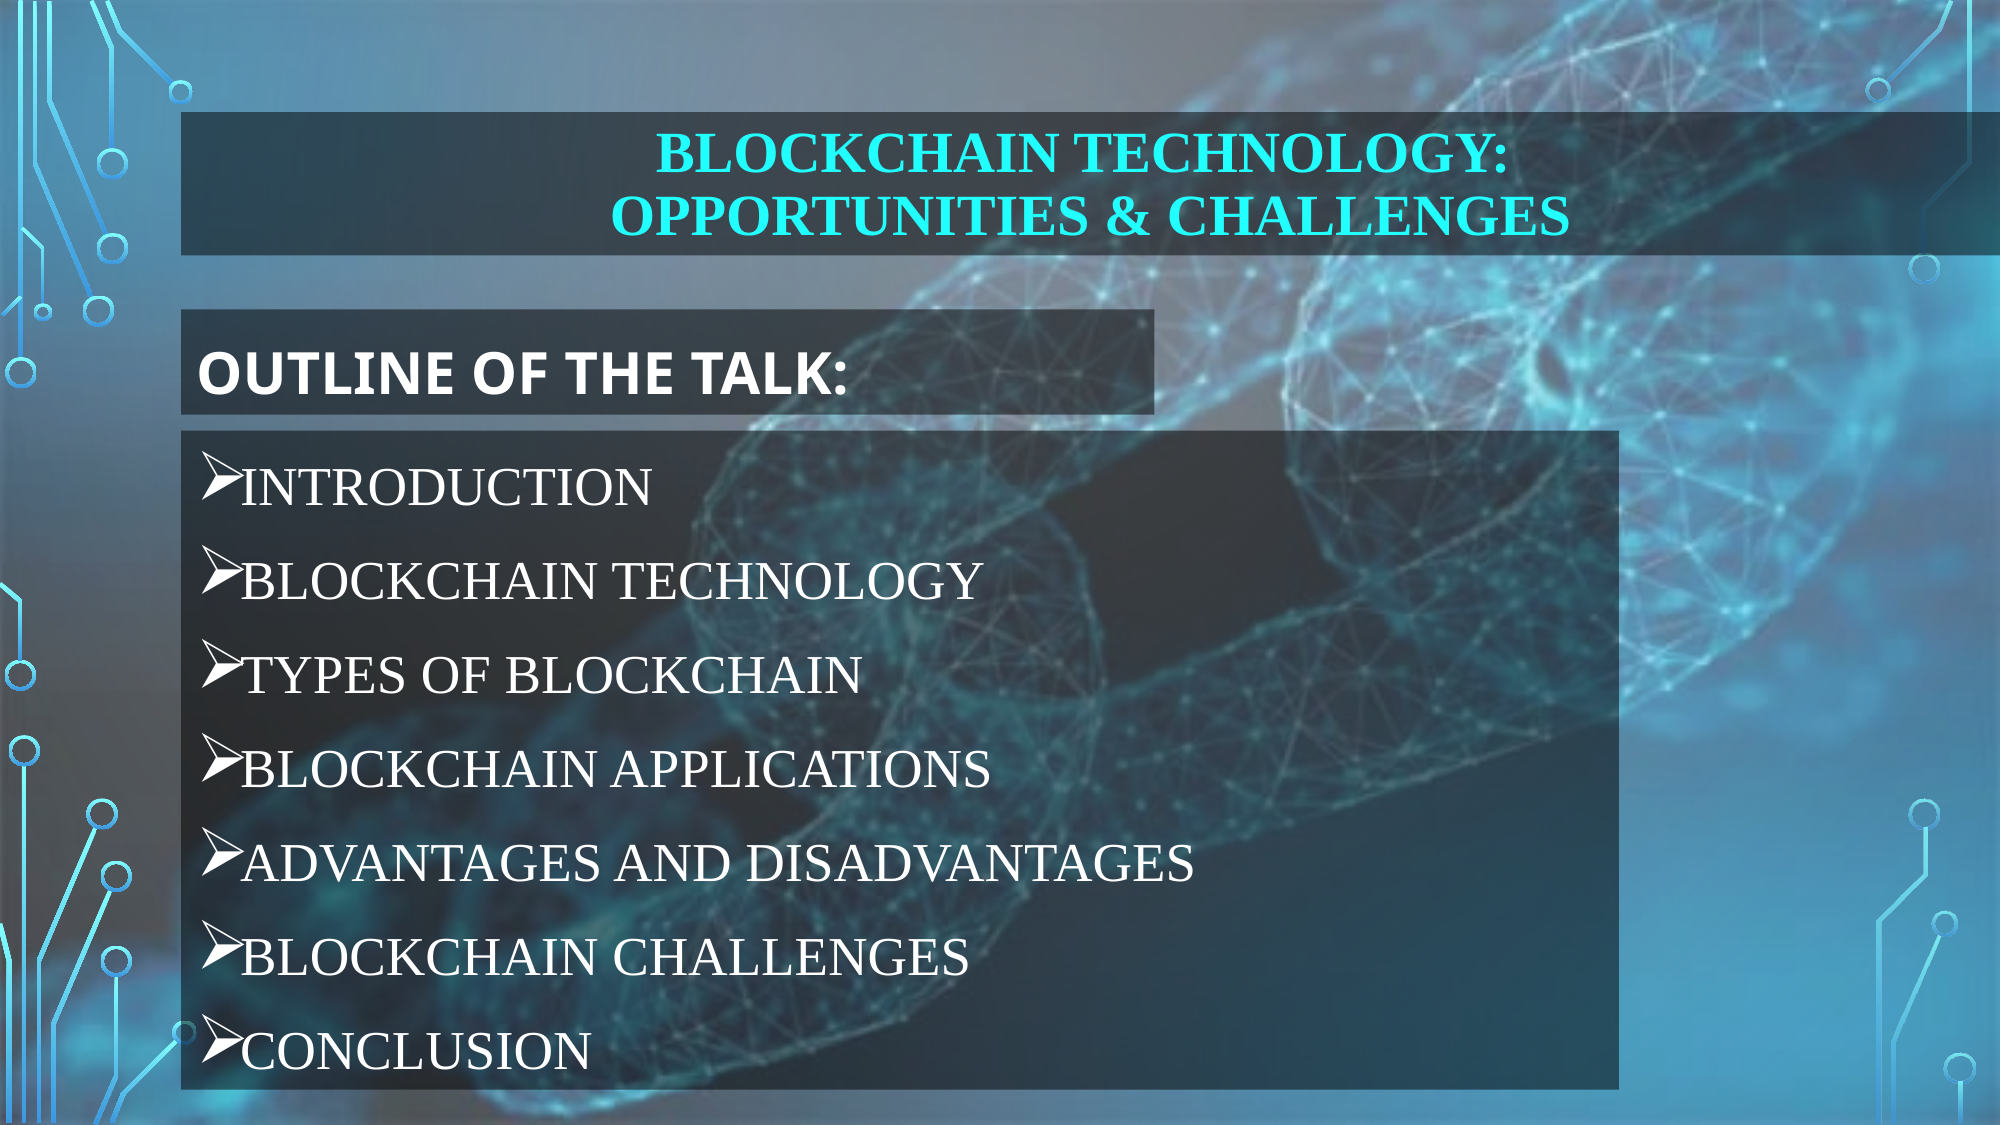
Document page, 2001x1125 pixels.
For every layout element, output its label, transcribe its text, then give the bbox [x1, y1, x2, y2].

text_box OUTLINE OF THE TALK: [181, 309, 1155, 415]
title Blockchain technology: opportunities & challenges [181, 112, 2000, 256]
text_box INTRODUCTION BLOCKCHAIN TECHNOLOGY TYPES OF BLOCKCHAIN BLOCKCHAIN APPLICATIONS ADVANTAGES AND DISADVANTAGES BLOCKCHAIN CHALLENGES CONCLUSION [181, 430, 1619, 1090]
